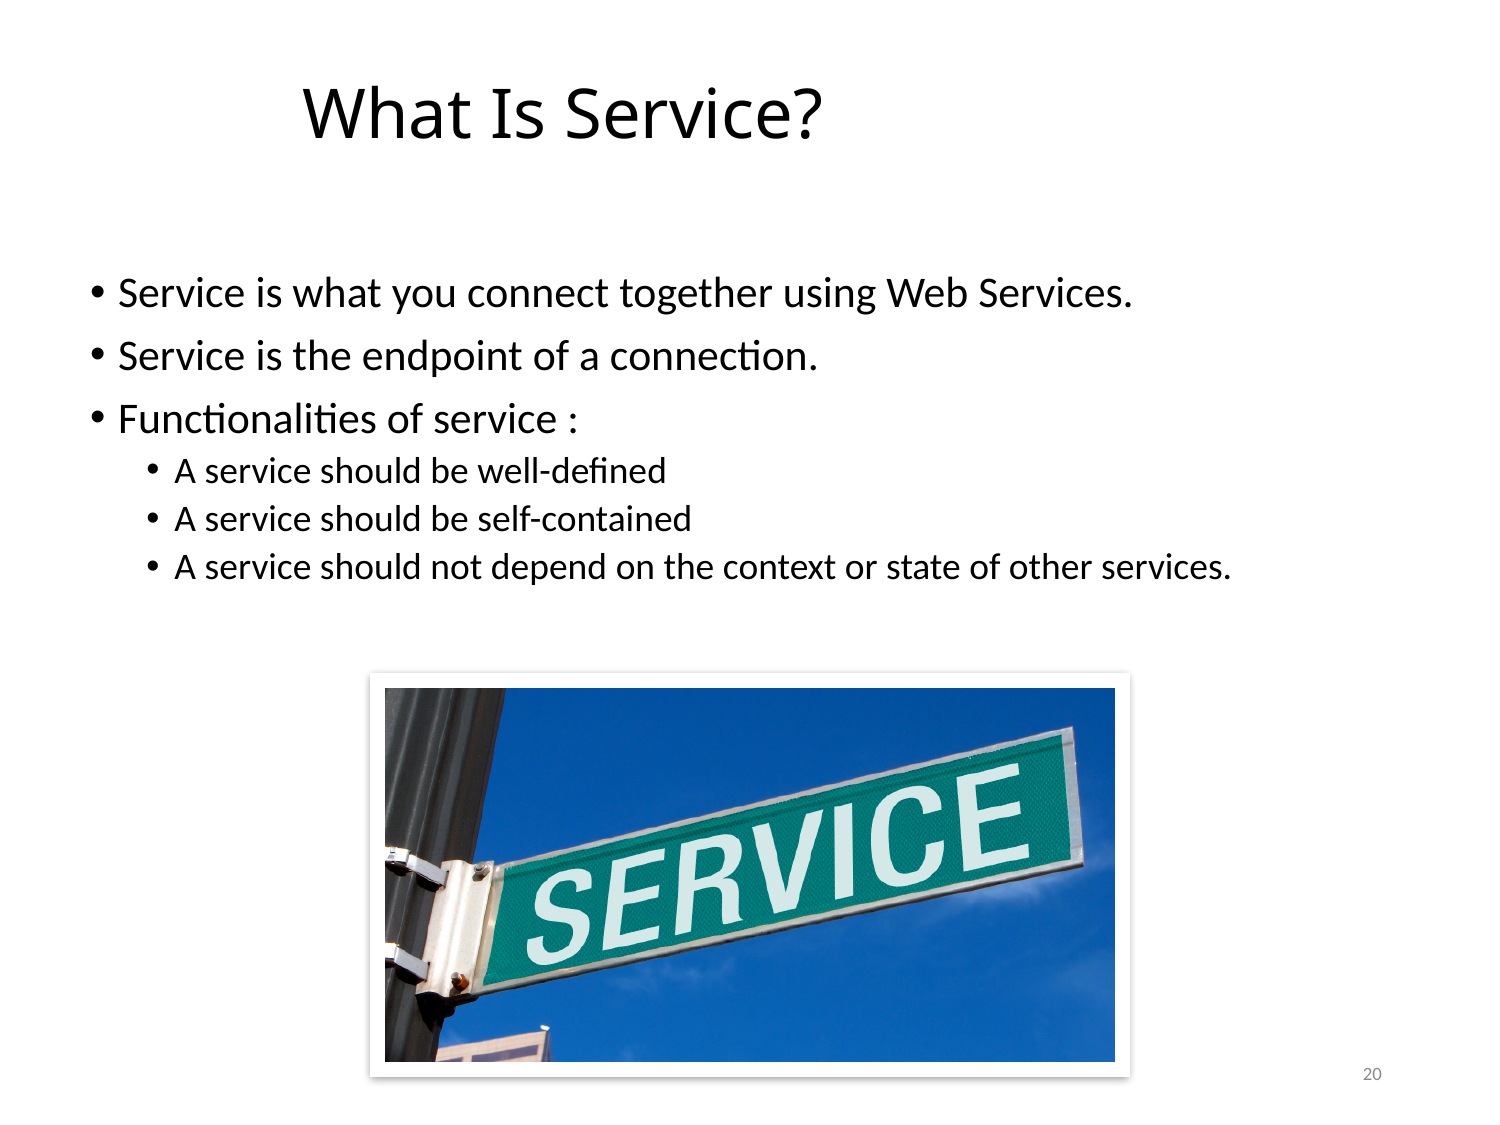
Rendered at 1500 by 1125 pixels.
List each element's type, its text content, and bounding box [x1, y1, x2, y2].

slide_number 20 [1059, 1042, 1397, 1103]
title What Is Service? [287, 45, 1425, 188]
picture [384, 687, 1116, 1063]
list Service is what you connect together using Web Services. Service is the endpoint of a connection. Functionalities of service : A service should be well-defined A service should be self-contained A service should not depend on the context or state of other services. [75, 262, 1450, 738]
